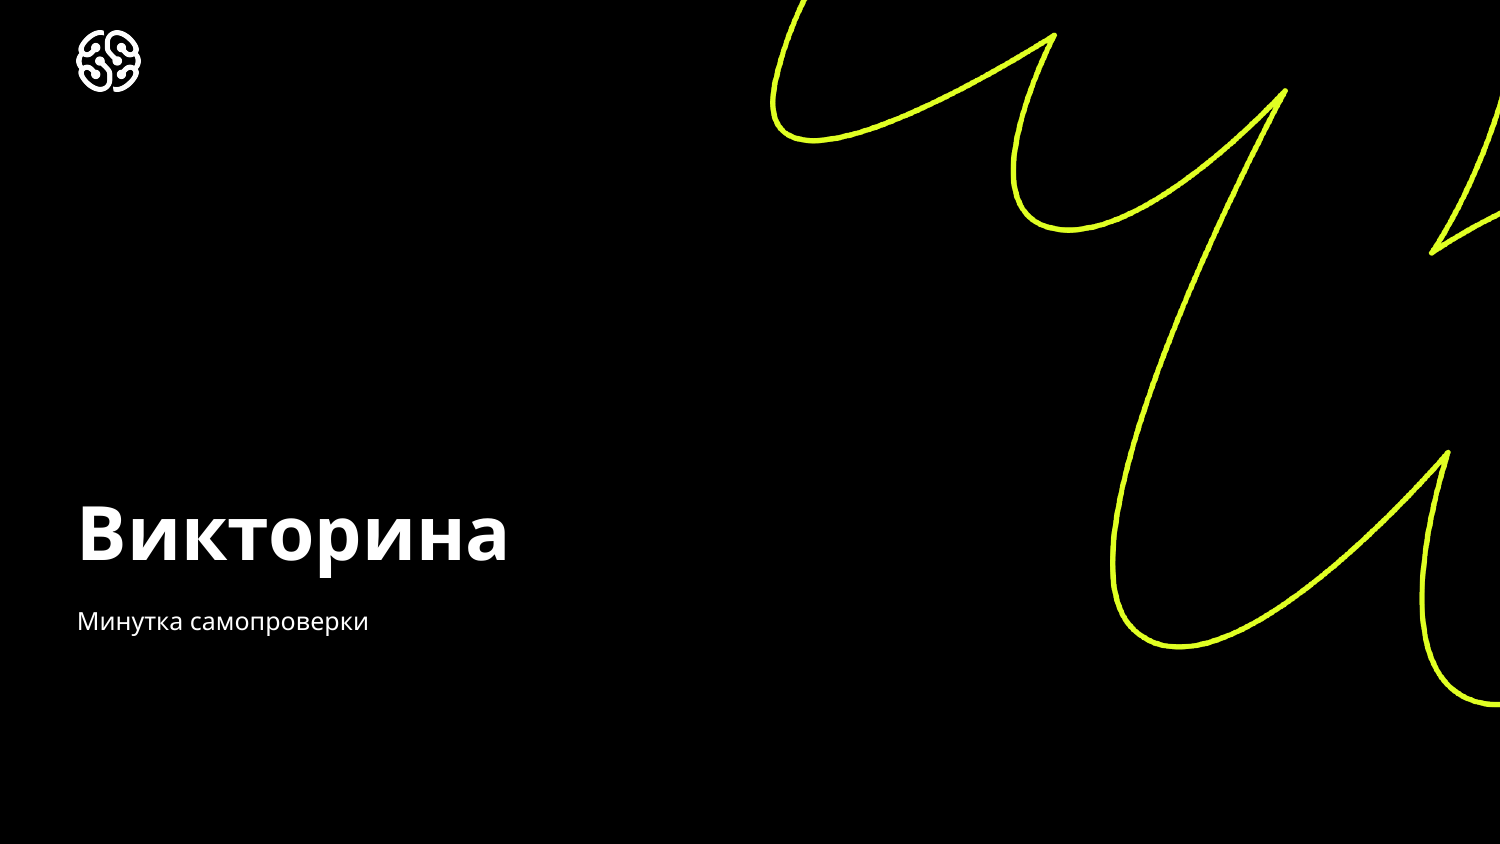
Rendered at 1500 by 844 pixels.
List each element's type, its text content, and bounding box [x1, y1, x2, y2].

subtitle Минутка самопроверки [76, 590, 963, 844]
picture [76, 29, 141, 93]
picture [608, 0, 1500, 794]
title Викторина [76, 171, 1199, 591]
